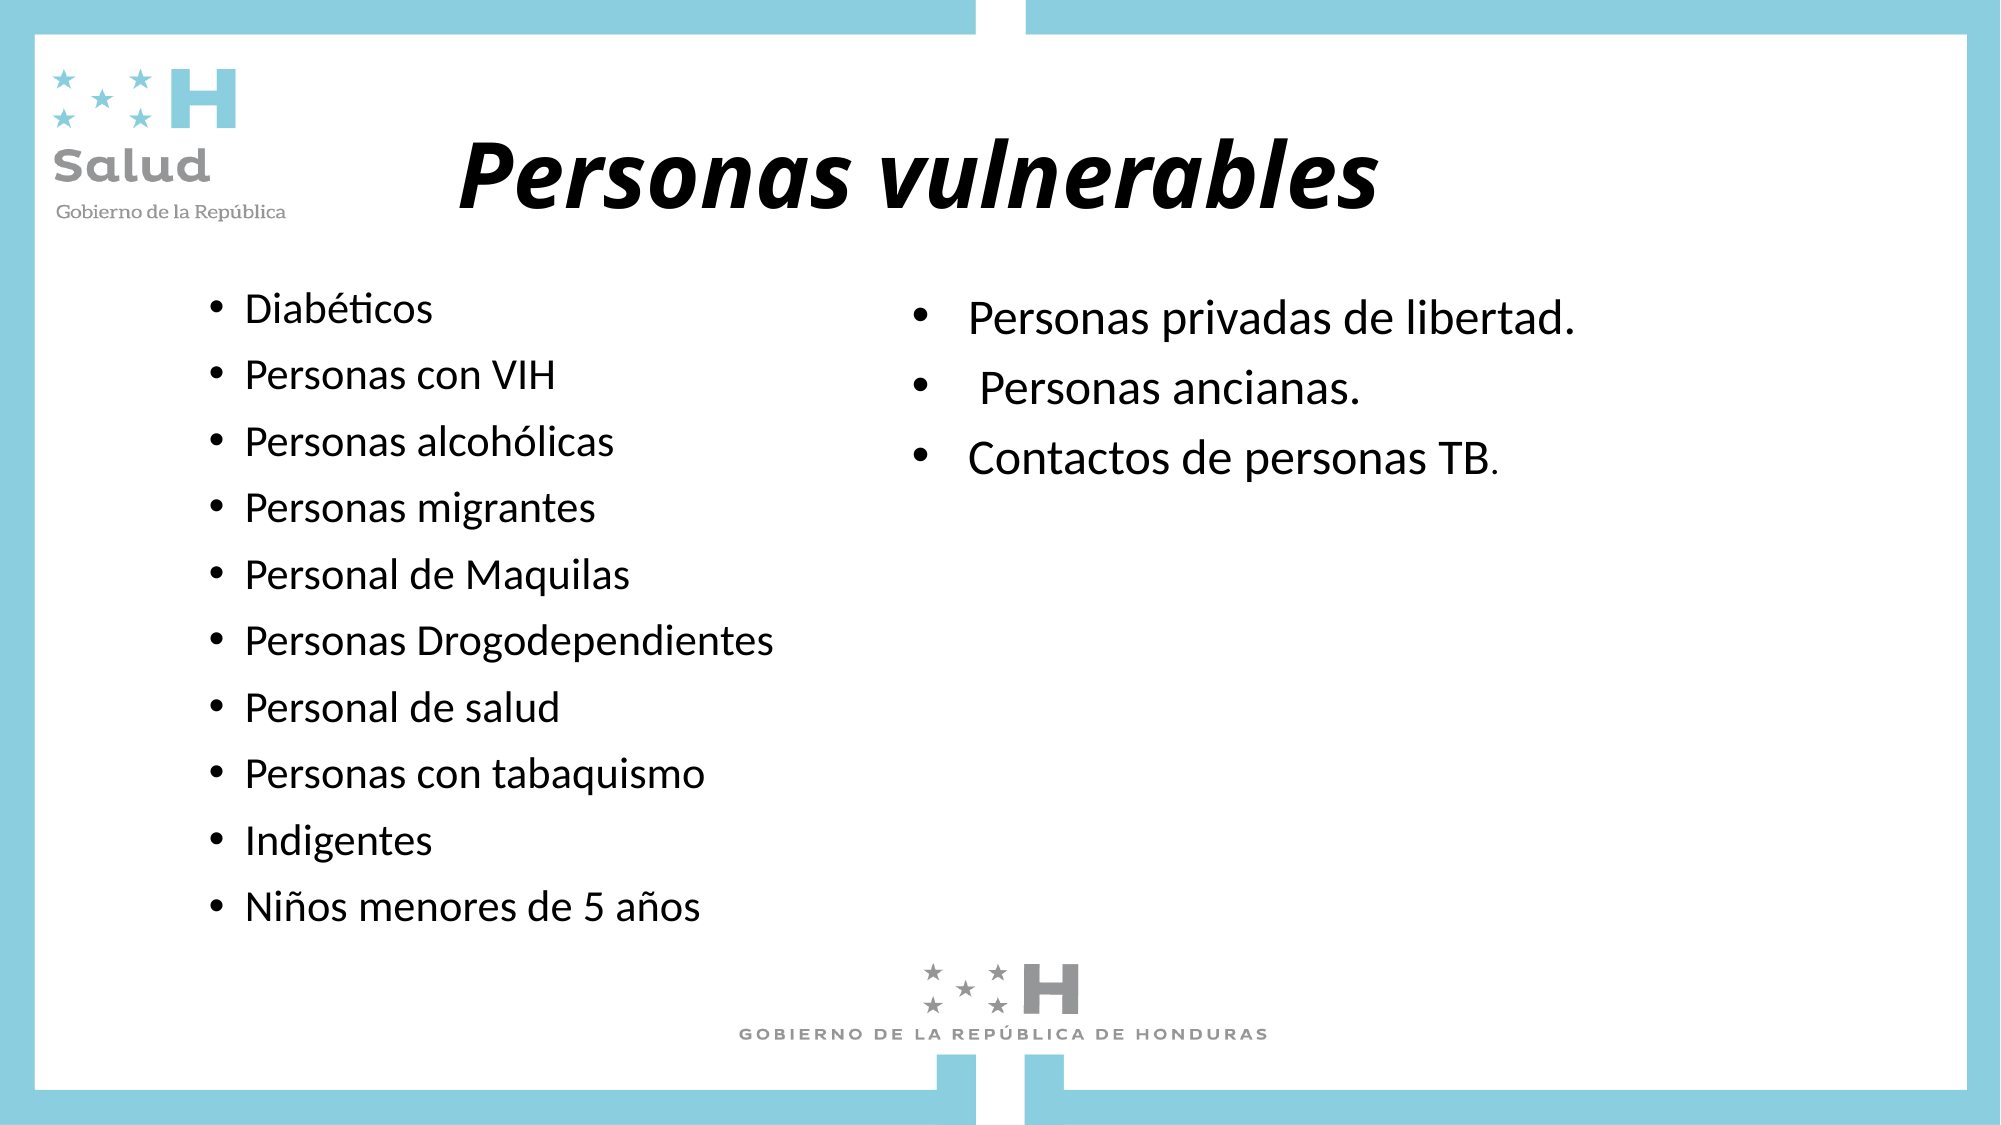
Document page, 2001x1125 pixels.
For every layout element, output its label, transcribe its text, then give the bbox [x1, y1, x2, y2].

picture [0, 0, 2001, 1125]
list Diabéticos Personas con VIH Personas alcohólicas Personas migrantes Personal de Maquilas Personas Drogodependientes Personal de salud Personas con tabaquismo Indigentes Niños menores de 5 años [193, 277, 815, 946]
text_box Personas privadas de libertad. Personas ancianas. Contactos de personas TB. [897, 277, 1898, 492]
text_box Personas vulnerables [362, 121, 1477, 236]
